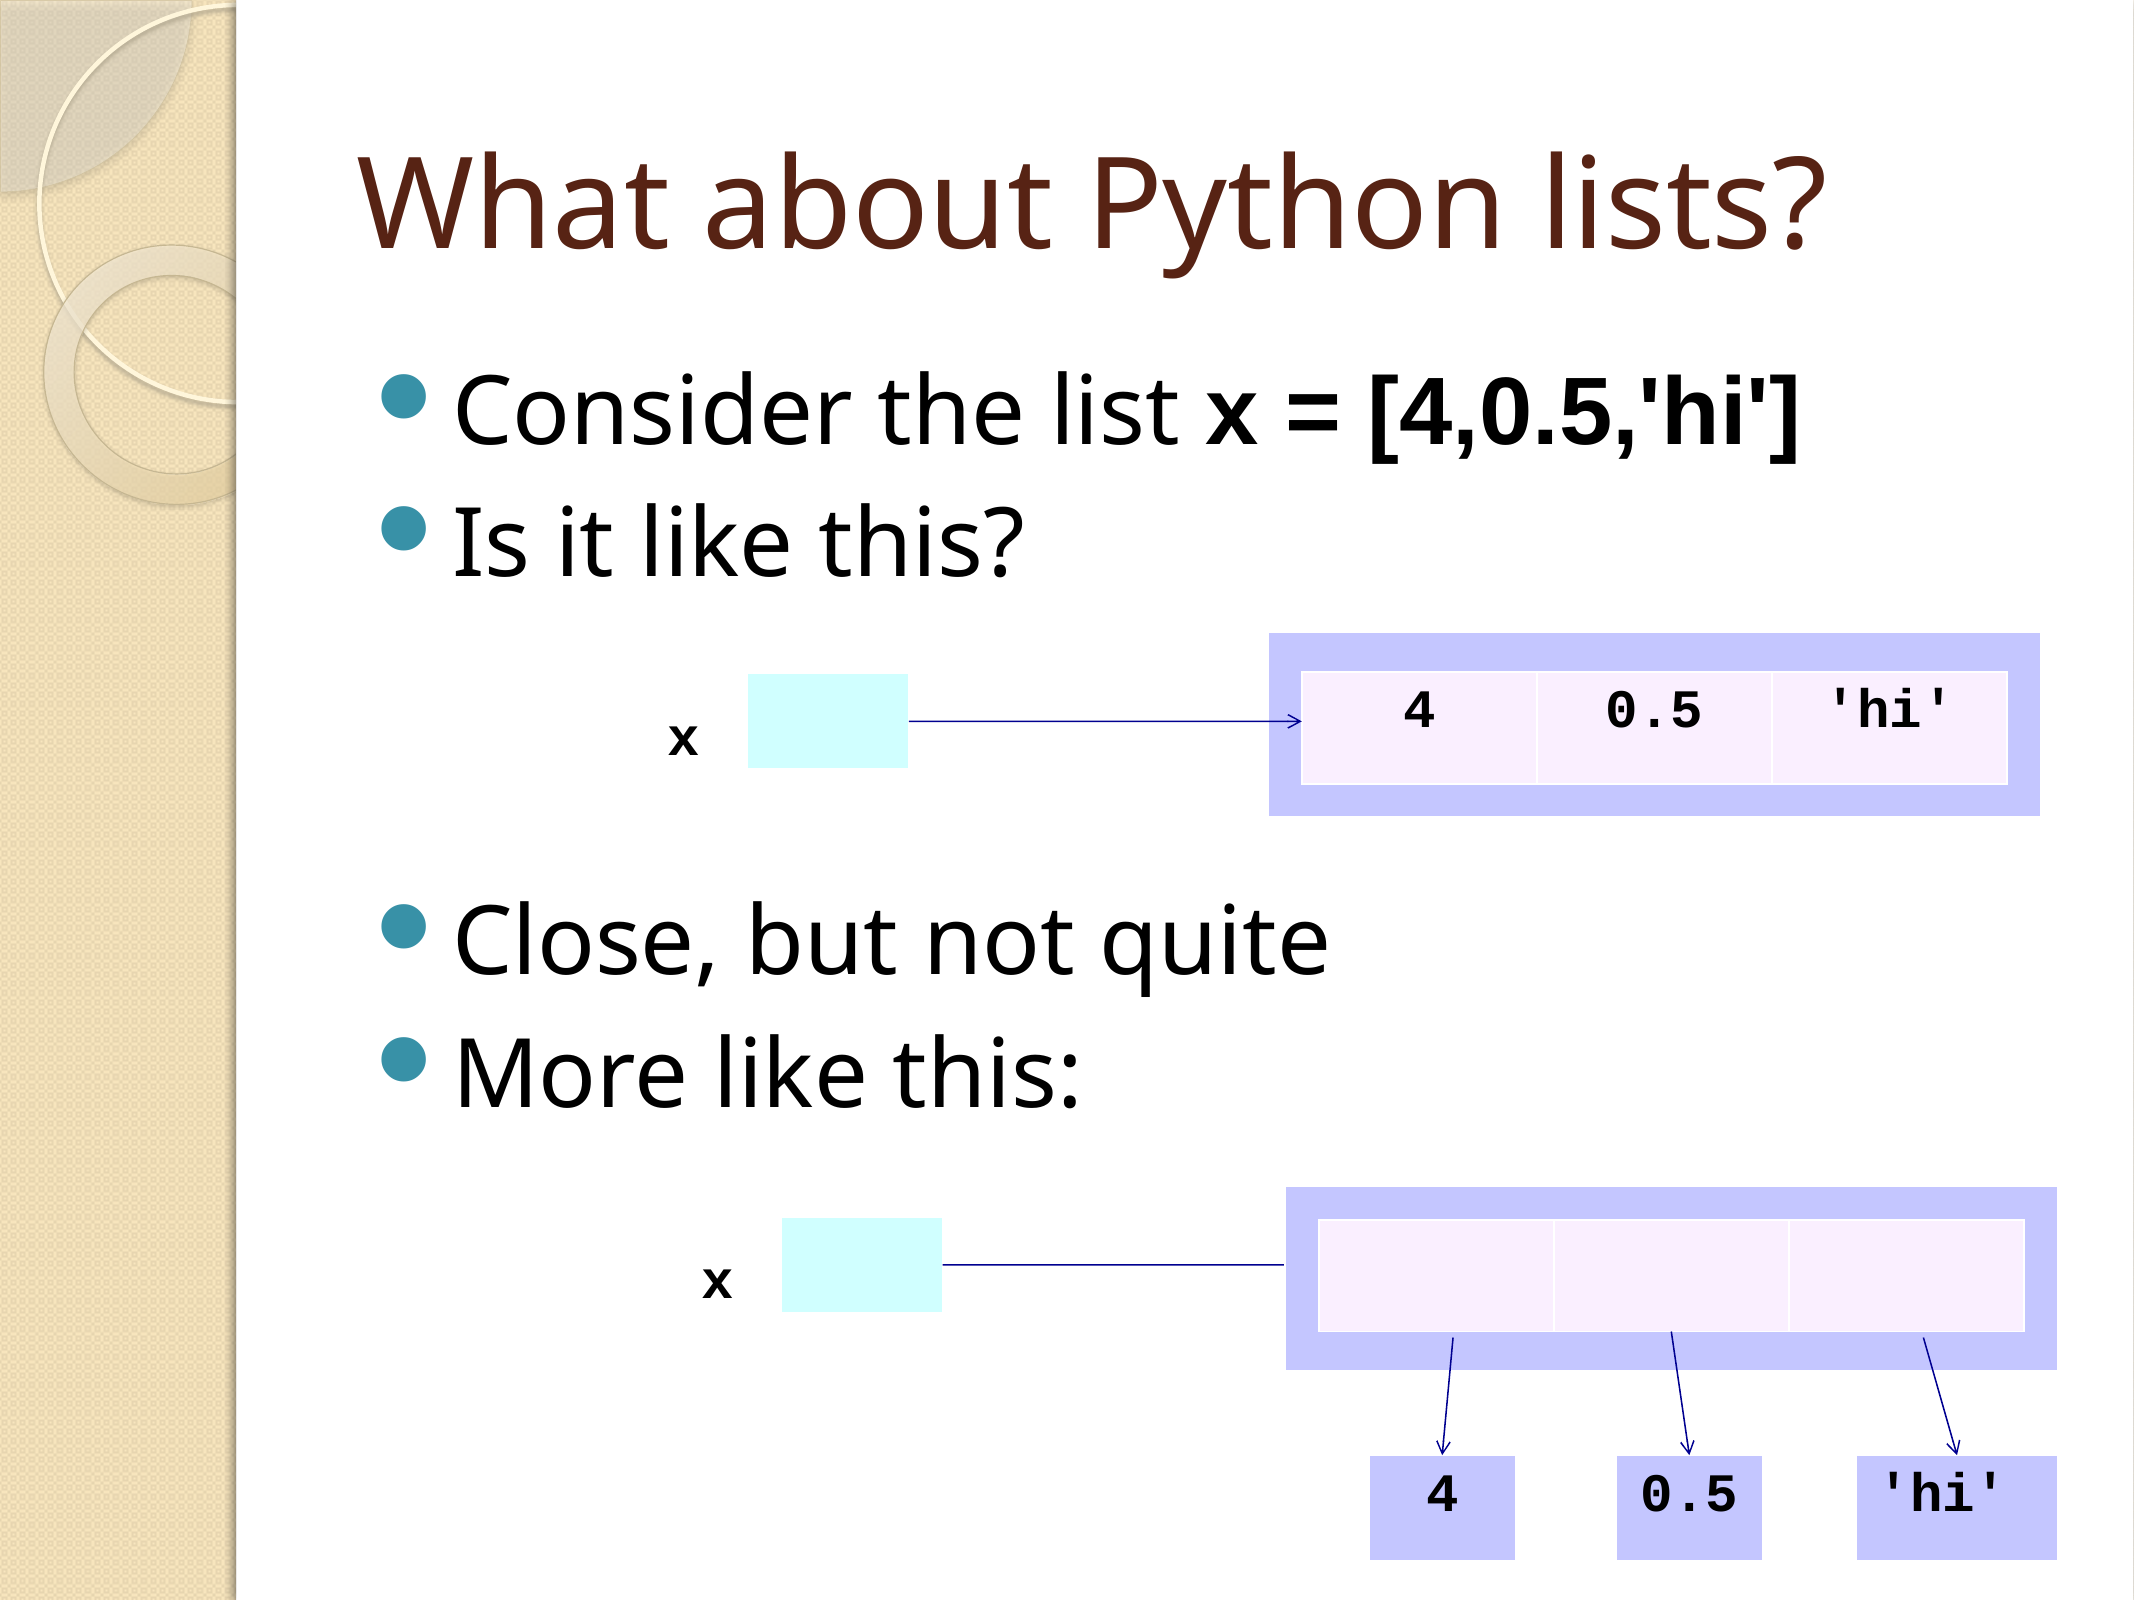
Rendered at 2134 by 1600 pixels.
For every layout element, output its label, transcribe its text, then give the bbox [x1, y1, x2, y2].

table_header [1790, 1221, 2023, 1331]
table_header 'hi' [1857, 1456, 2057, 1560]
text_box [1923, 1337, 1958, 1456]
table_header [1286, 1187, 2057, 1370]
table_header [1269, 633, 2040, 816]
table_header [782, 1218, 942, 1312]
title What about Python lists? [334, 64, 2085, 331]
text_box x [646, 690, 731, 777]
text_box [1441, 1337, 1454, 1456]
table_header 4 [1370, 1456, 1515, 1560]
table_header [1555, 1221, 1788, 1331]
list Consider the list x = [4,0.5,'hi'] Is it like this? Close, but not quite More like this: [334, 337, 2085, 1458]
text_box x [680, 1233, 765, 1321]
table_header 0.5 [1617, 1456, 1762, 1560]
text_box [1671, 1331, 1690, 1456]
table_header 'hi' [1773, 673, 2006, 783]
table_header 0.5 [1538, 673, 1771, 783]
table_header 4 [1303, 673, 1536, 783]
table_header [748, 674, 908, 768]
table_header [1320, 1221, 1553, 1331]
